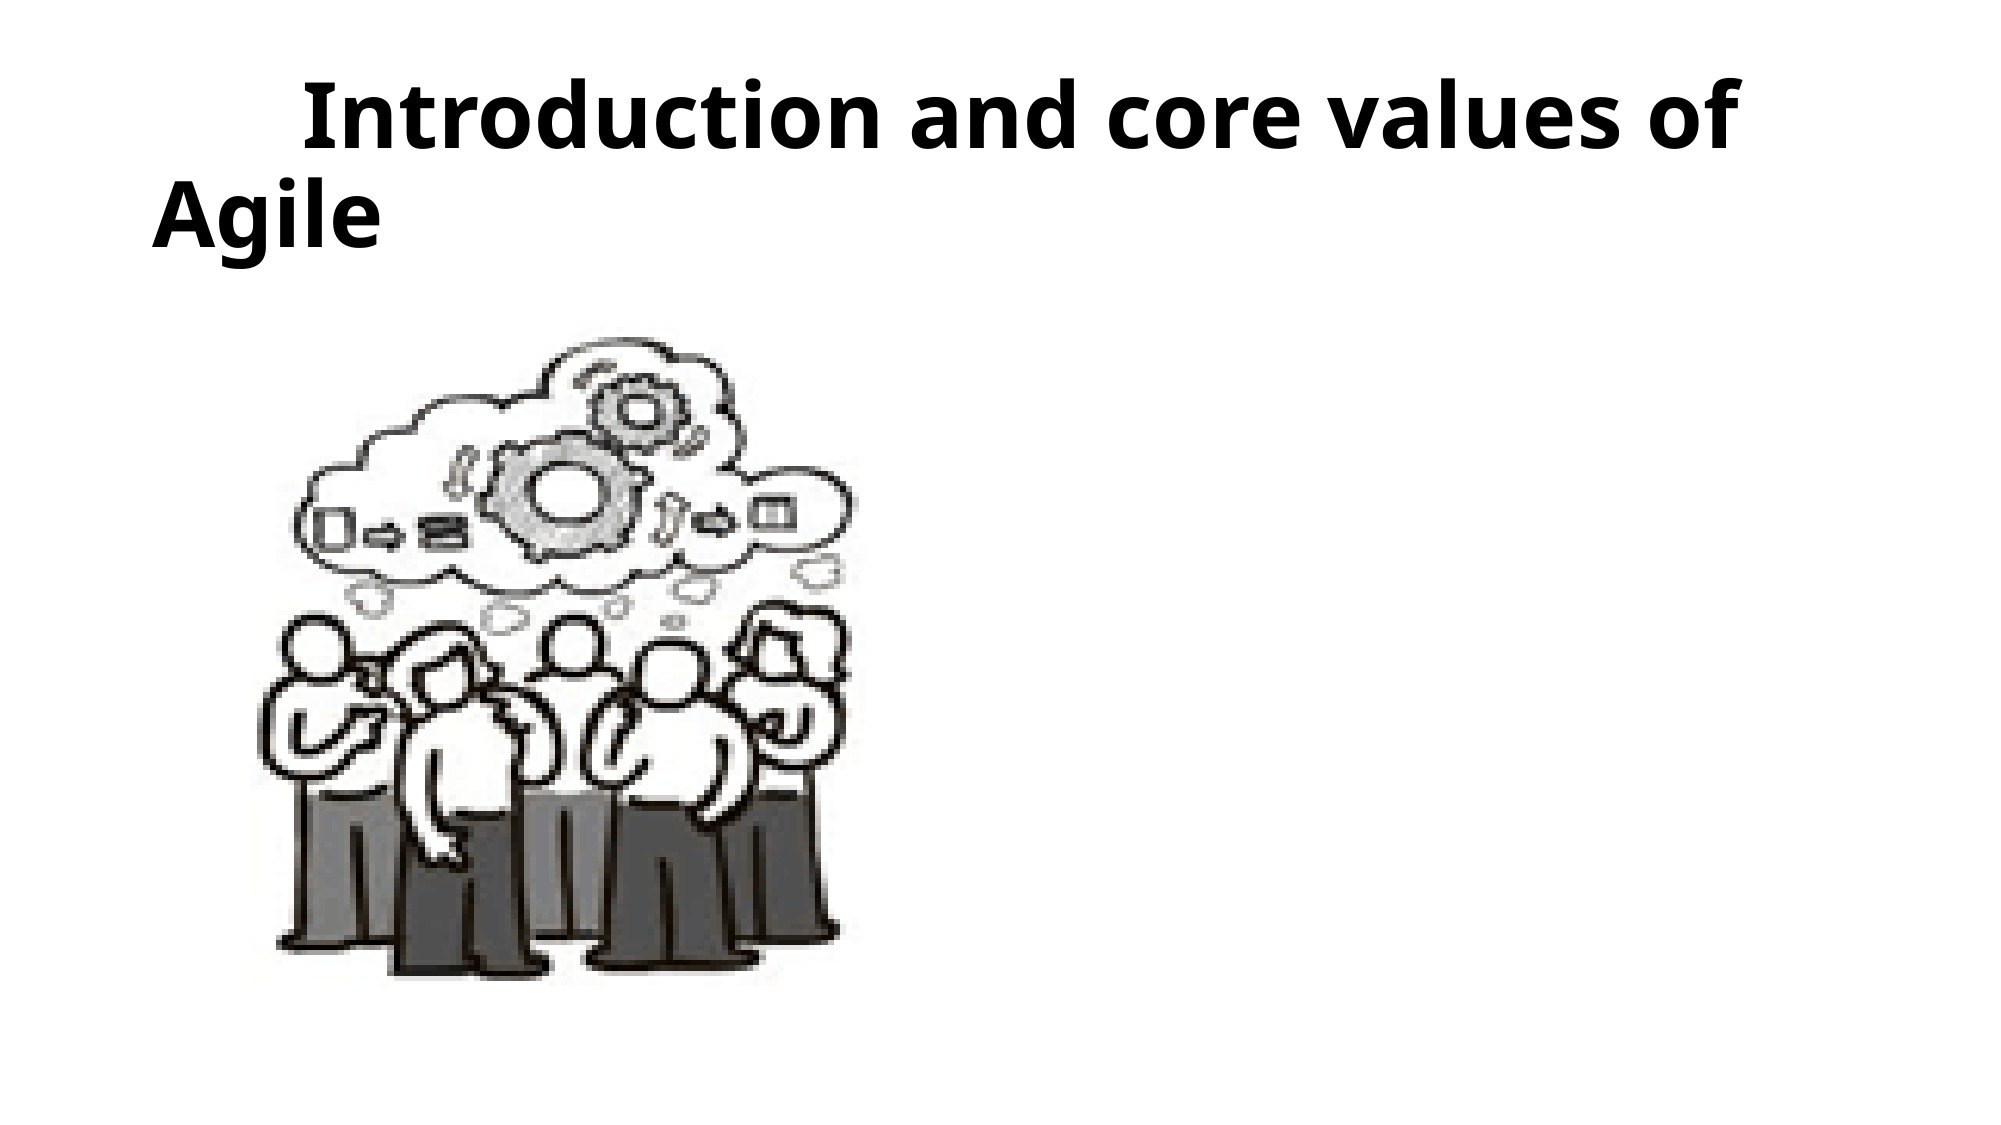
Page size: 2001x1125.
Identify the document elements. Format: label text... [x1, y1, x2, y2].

title Introduction and core values of Agile [137, 59, 1863, 278]
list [239, 317, 884, 1002]
